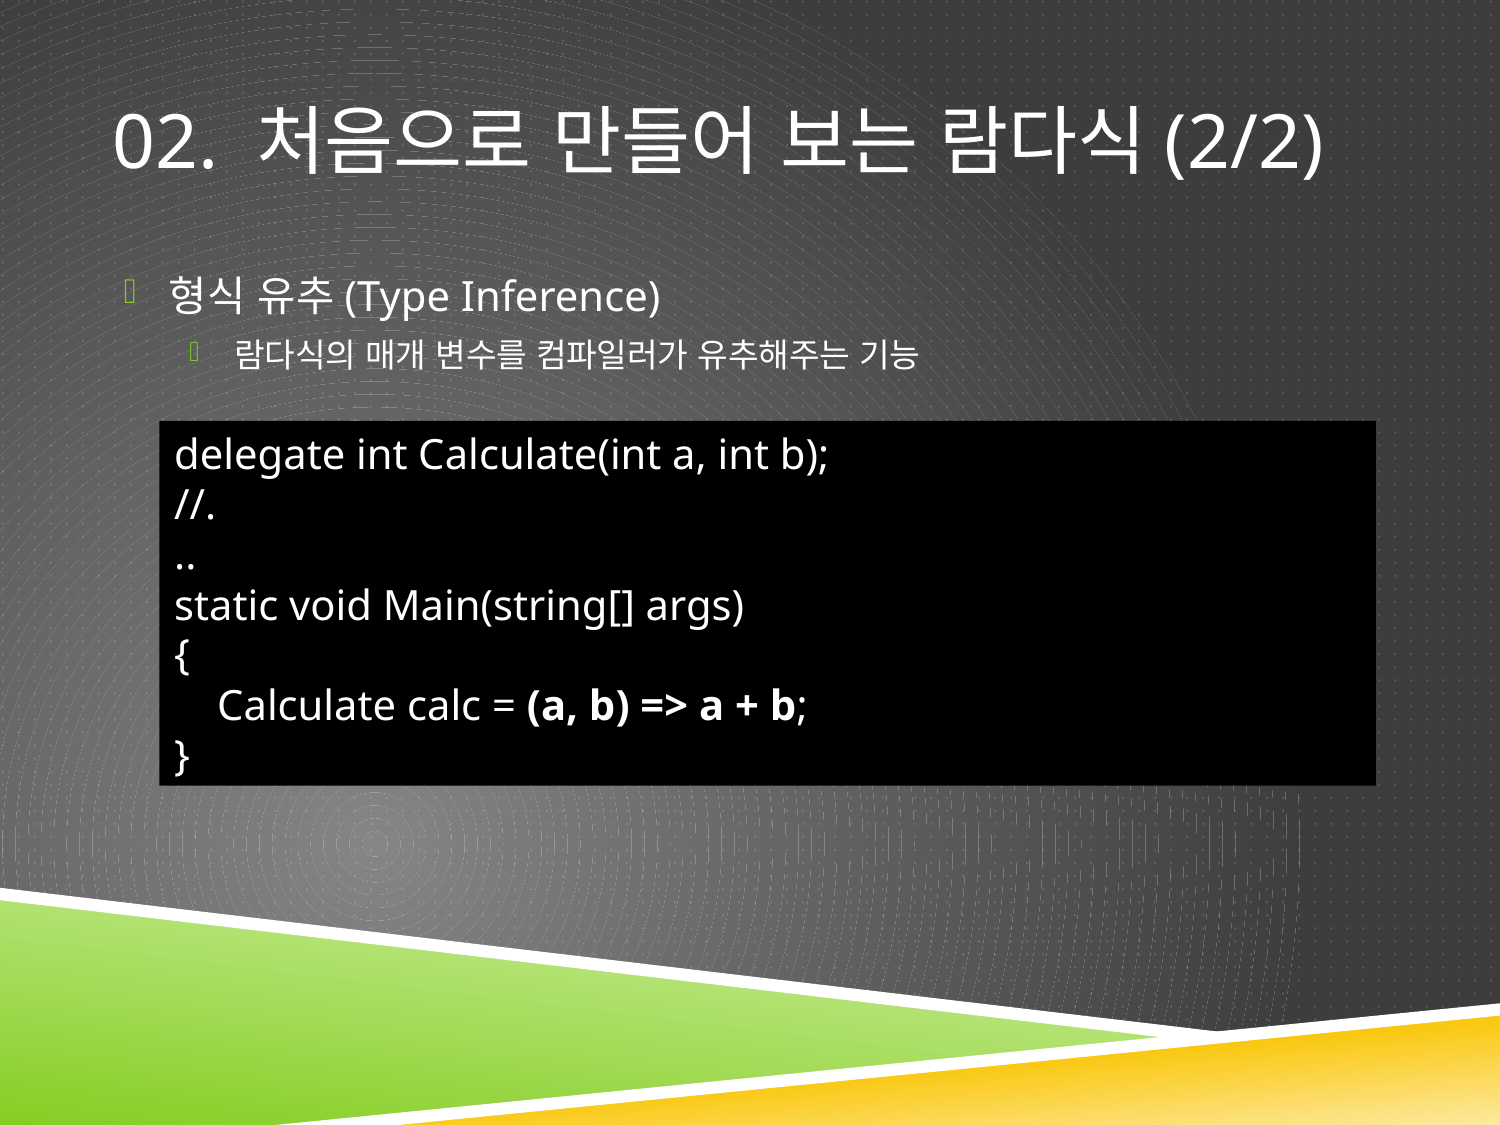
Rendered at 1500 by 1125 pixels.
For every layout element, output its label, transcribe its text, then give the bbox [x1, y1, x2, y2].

list 형식 유추(Type Inference) 람다식의 매개 변수를 컴파일러가 유추해주는 기능 [112, 262, 1388, 929]
text_box delegate int Calculate(int a, int b); //. .. static void Main(string[] args) { Calculate calc = (a, b) => a + b; } [159, 420, 1376, 786]
title 02. 처음으로 만들어 보는 람다식(2/2) [112, 45, 1388, 233]
